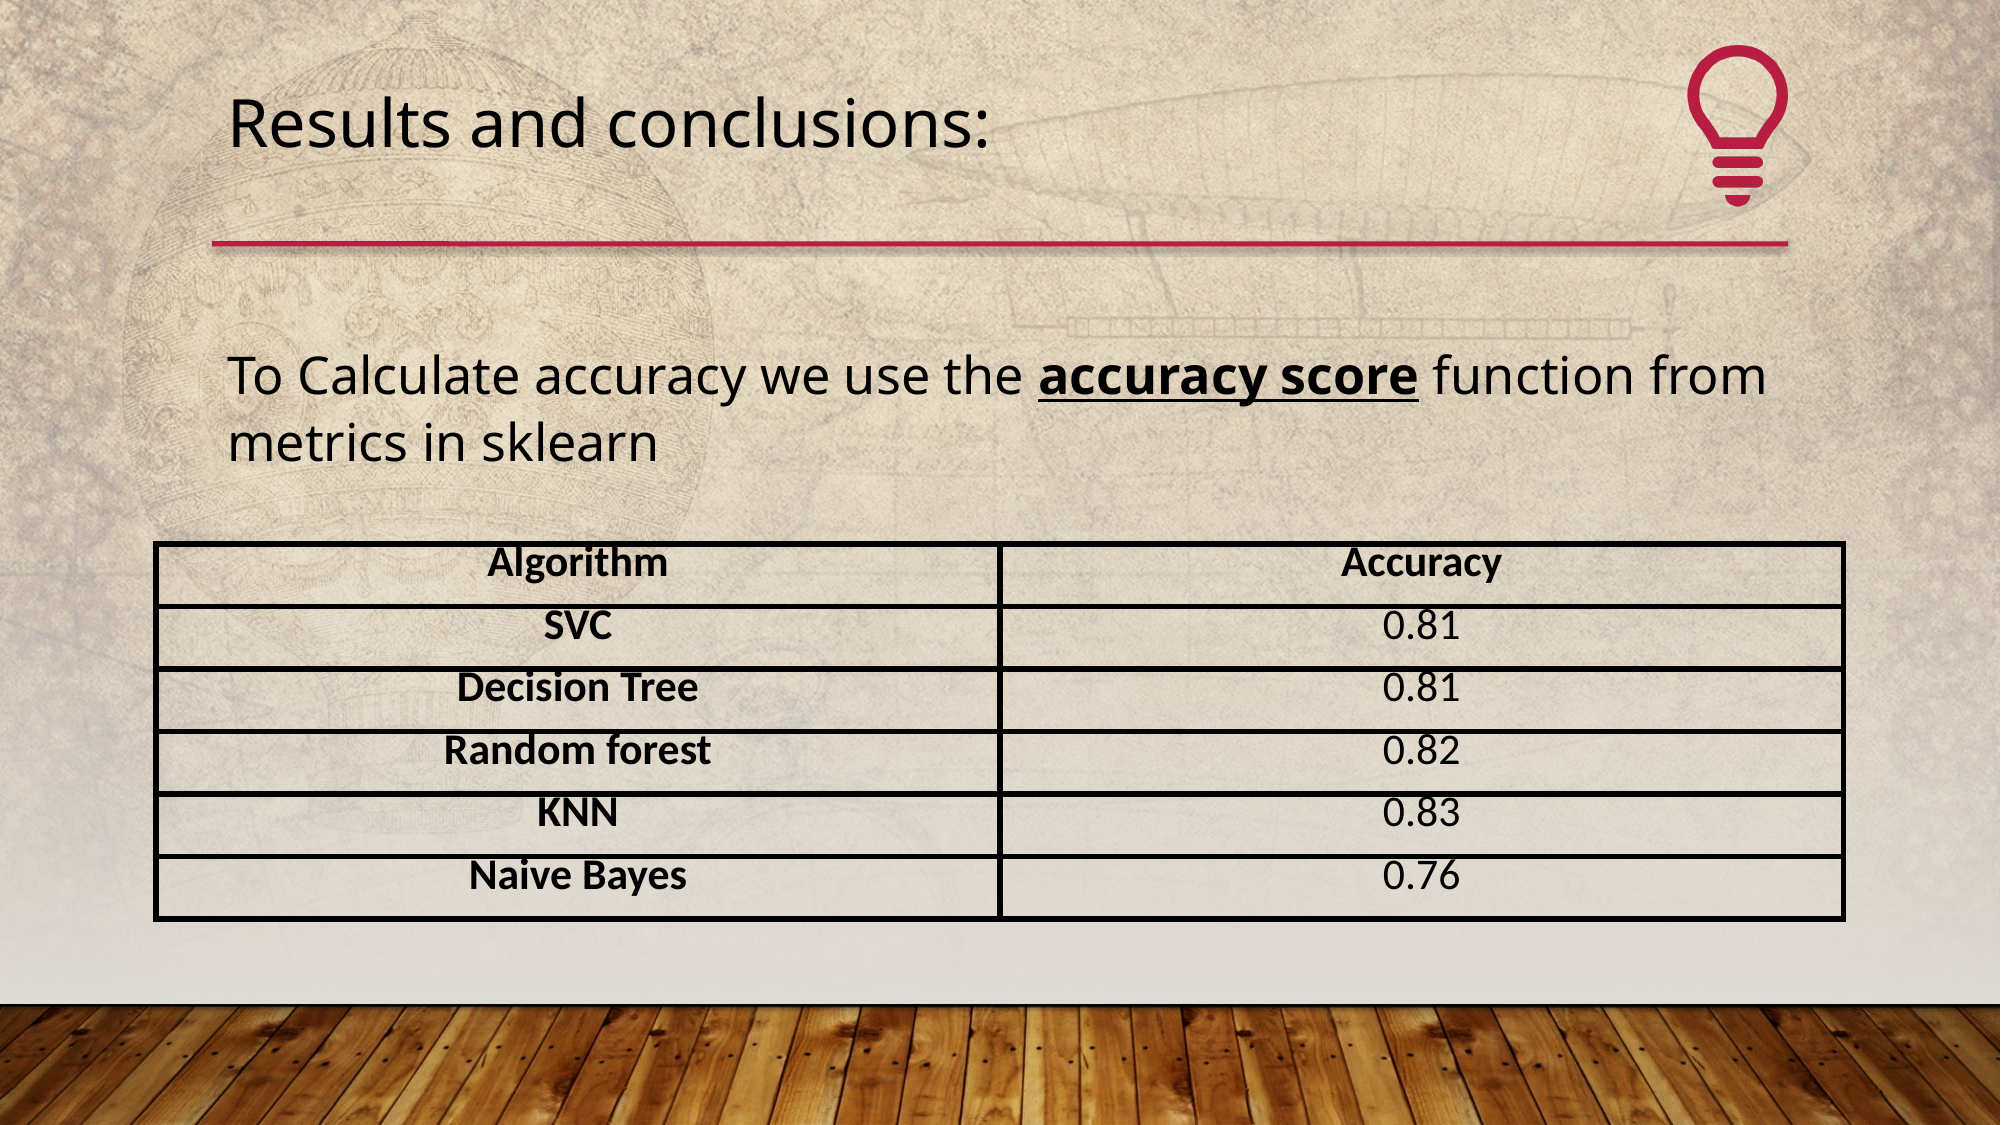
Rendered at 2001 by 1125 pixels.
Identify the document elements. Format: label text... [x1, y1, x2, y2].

table_header Accuracy [1003, 547, 1841, 604]
table_cell SVC [159, 609, 997, 666]
picture [0, 1007, 2000, 1125]
table_cell 0.76 [1003, 859, 1841, 916]
text_box Results and conclusions: [212, 68, 1788, 241]
table_header Algorithm [159, 547, 997, 604]
text_box To Calculate accuracy we use the accuracy score function from metrics in sklearn [212, 330, 1788, 503]
table_cell 0.81 [1003, 609, 1841, 666]
table_cell Naive Bayes [159, 859, 997, 916]
table_cell 0.82 [1003, 734, 1841, 791]
table_cell Random forest [159, 734, 997, 791]
table_cell 0.81 [1003, 672, 1841, 729]
picture [1644, 33, 1830, 219]
table_cell Decision Tree [159, 672, 997, 729]
table_cell 0.83 [1003, 797, 1841, 854]
table_cell KNN [159, 797, 997, 854]
